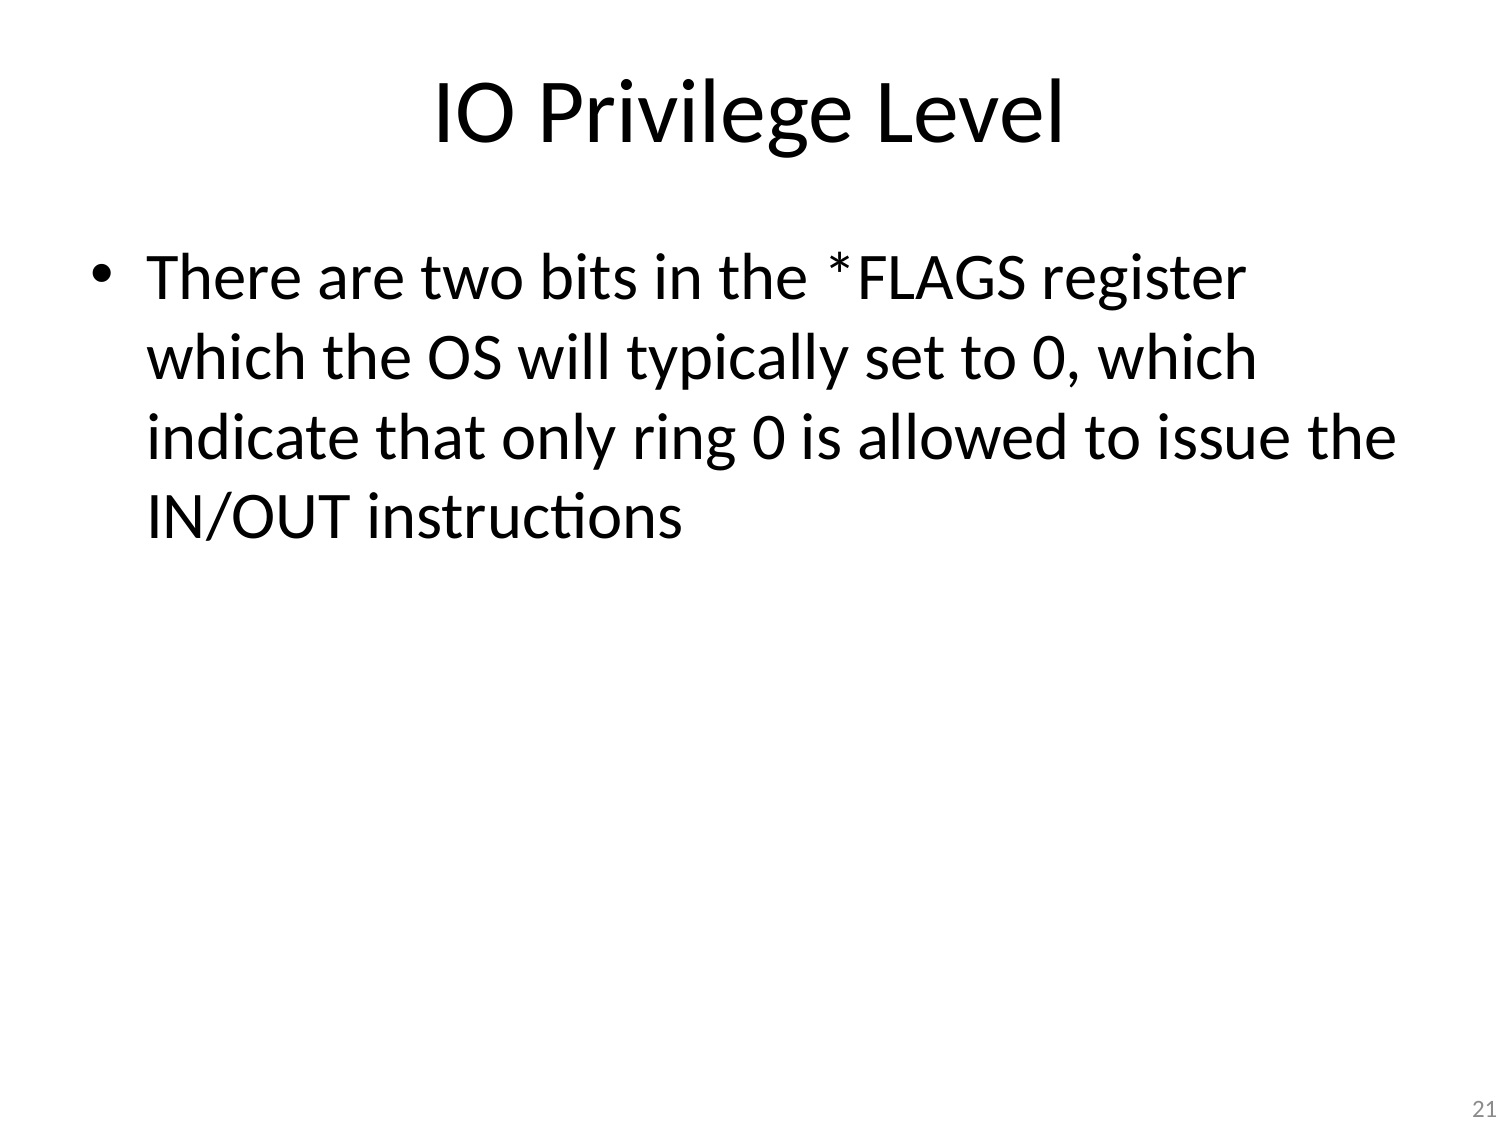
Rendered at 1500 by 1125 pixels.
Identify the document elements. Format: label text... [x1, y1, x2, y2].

list There are two bits in the *FLAGS register which the OS will typically set to 0, which indicate that only ring 0 is allowed to issue the IN/OUT instructions [75, 224, 1425, 1025]
title IO Privilege Level [75, 12, 1425, 200]
slide_number 21 [1162, 1077, 1500, 1125]
